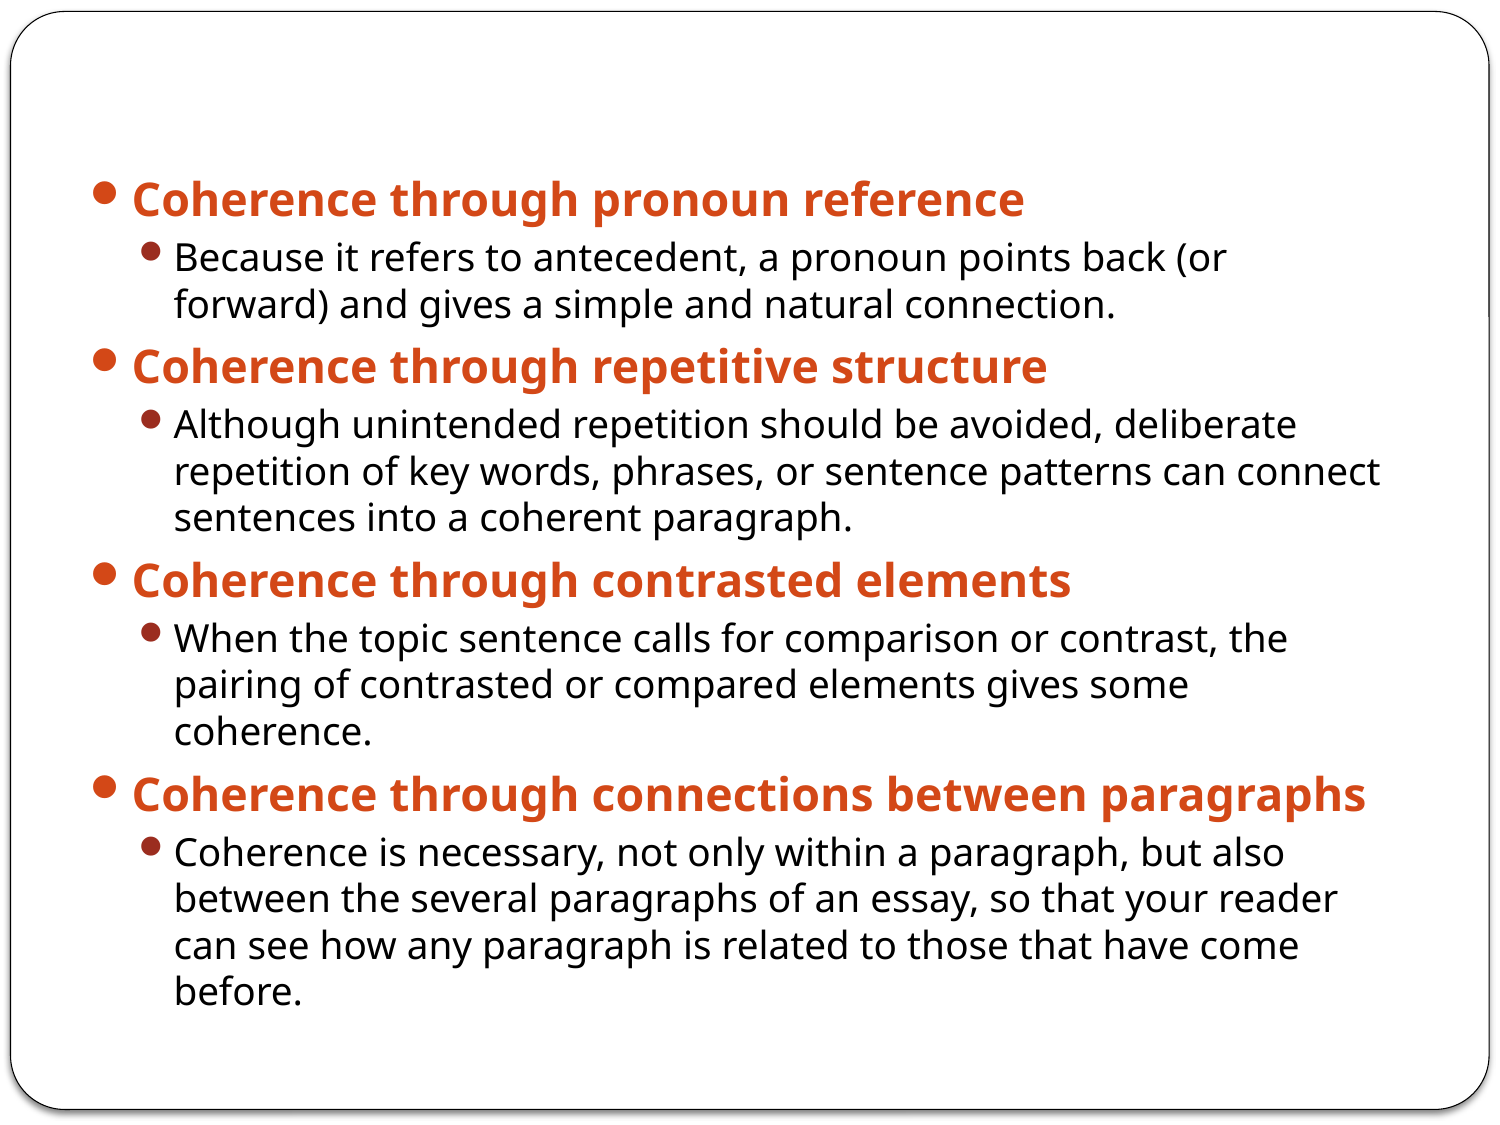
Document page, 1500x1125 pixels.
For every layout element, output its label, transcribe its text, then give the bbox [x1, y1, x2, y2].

list Coherence through pronoun reference Because it refers to antecedent, a pronoun points back (or forward) and gives a simple and natural connection. Coherence through repetitive structure Although unintended repetition should be avoided, deliberate repetition of key words, phrases, or sentence patterns can connect sentences into a coherent paragraph. Coherence through contrasted elements When the topic sentence calls for comparison or contrast, the pairing of contrasted or compared elements gives some coherence. Coherence through connections between paragraphs Coherence is necessary, not only within a paragraph, but also between the several paragraphs of an essay, so that your reader can see how any paragraph is related to those that have come before. [75, 162, 1400, 1025]
